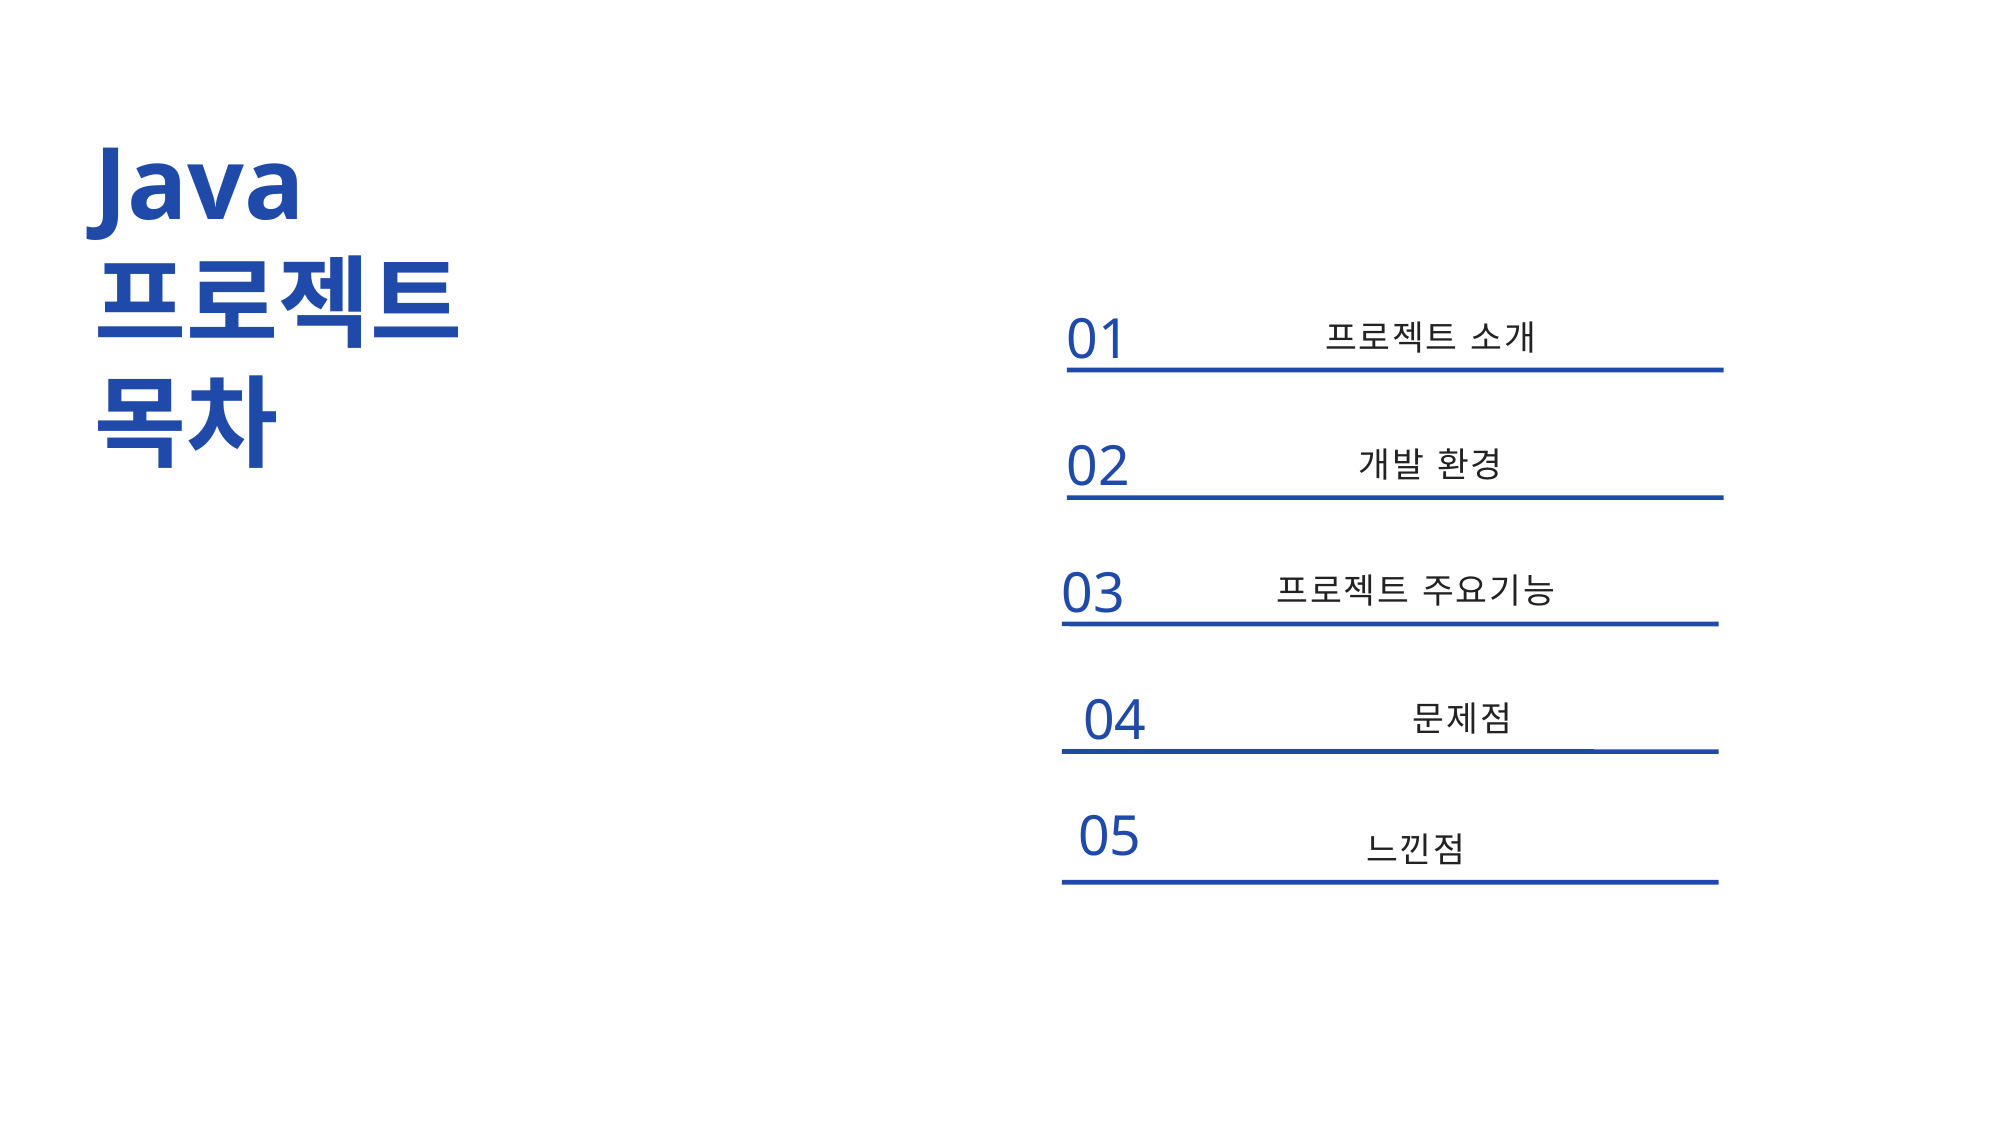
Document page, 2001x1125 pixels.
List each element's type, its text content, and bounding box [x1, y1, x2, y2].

text_box 05 [1045, 788, 1175, 867]
text_box Java 프로젝트 목차 [79, 112, 584, 488]
text_box 01 [1055, 291, 1142, 370]
text_box 문제점 [1175, 690, 1750, 739]
text_box 04 [1050, 673, 1180, 751]
text_box 개발 환경 [1179, 436, 1662, 485]
text_box 느낀점 [1175, 820, 1657, 869]
text_box 03 [1050, 545, 1137, 624]
text_box 프로젝트 주요기능 [1175, 562, 1657, 611]
text_box 02 [1055, 419, 1142, 497]
text_box 프로젝트 소개 [1179, 308, 1662, 357]
